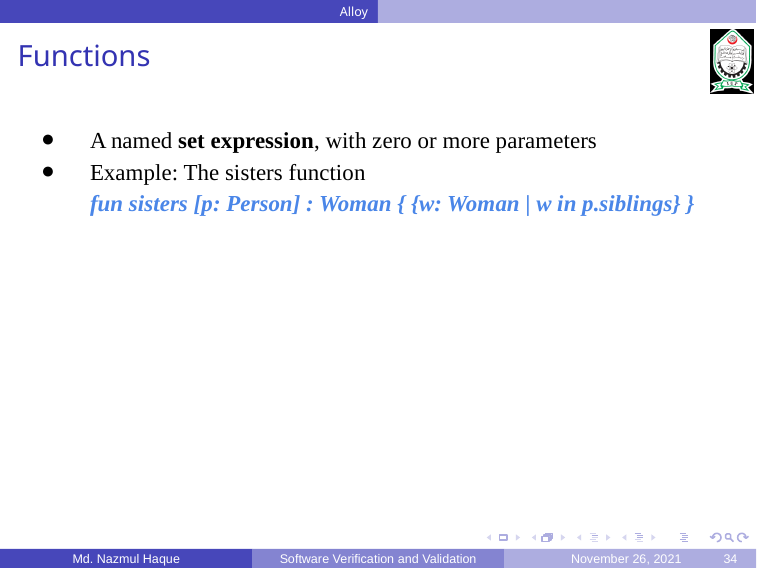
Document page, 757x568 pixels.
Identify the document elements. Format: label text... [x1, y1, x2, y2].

text_box Alloy [0, 0, 377, 23]
text_box A named set expression, with zero or more parameters Example: The sisters function fun sisters [p: Person] : Woman { {w: Woman | w in p.siblings} } [0, 106, 757, 523]
text_box [377, 0, 756, 23]
text_box Functions [15, 27, 740, 102]
picture [740, 29, 754, 94]
